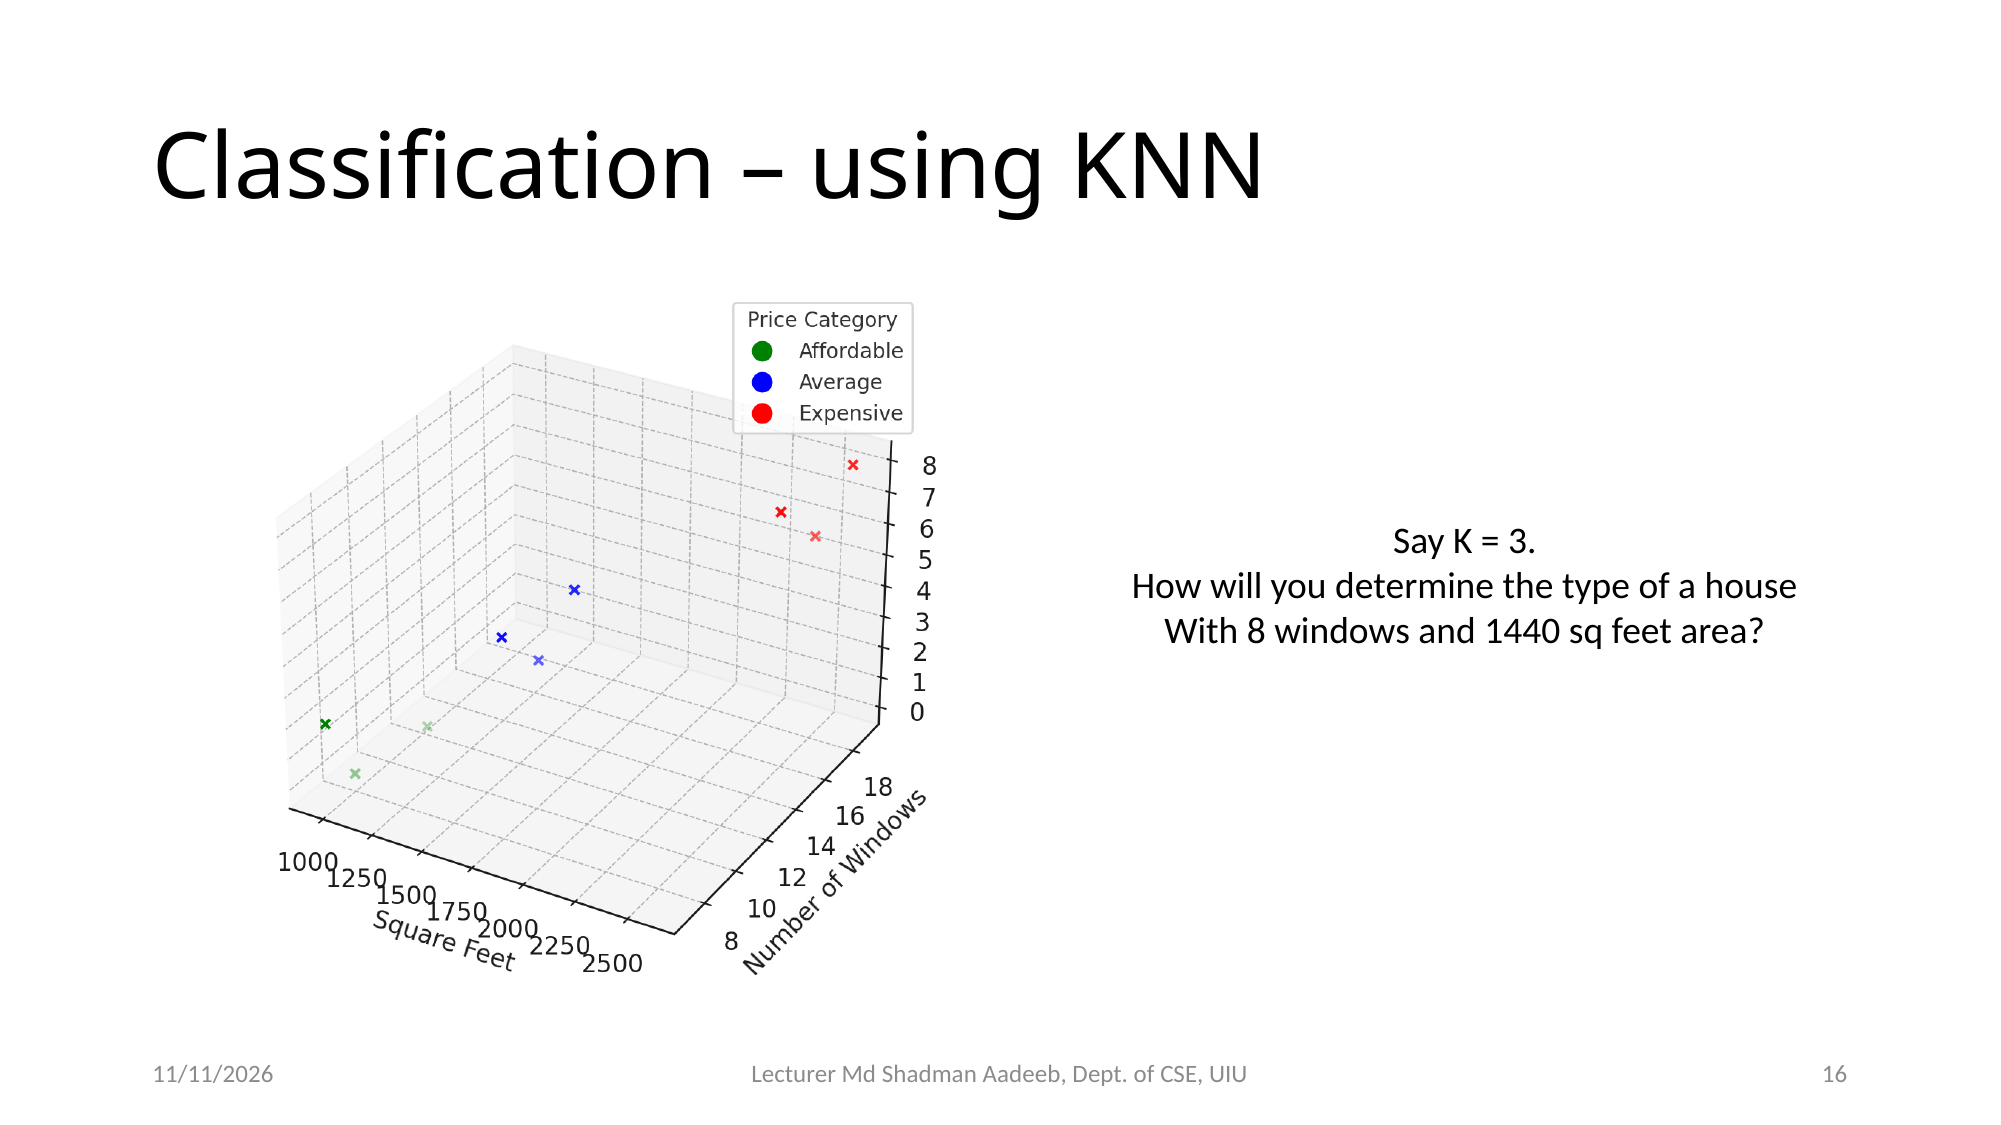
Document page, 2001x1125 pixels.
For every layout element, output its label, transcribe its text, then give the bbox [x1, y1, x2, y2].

text_box Say K = 3. How will you determine the type of a house With 8 windows and 1440 sq feet area? [965, 508, 1965, 659]
footer Lecturer Md Shadman Aadeeb, Dept. of CSE, UIU [662, 1042, 1338, 1103]
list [223, 277, 952, 992]
slide_number 16 [1412, 1042, 1863, 1103]
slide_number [137, 1042, 588, 1103]
title Classification – using KNN [137, 59, 1863, 278]
